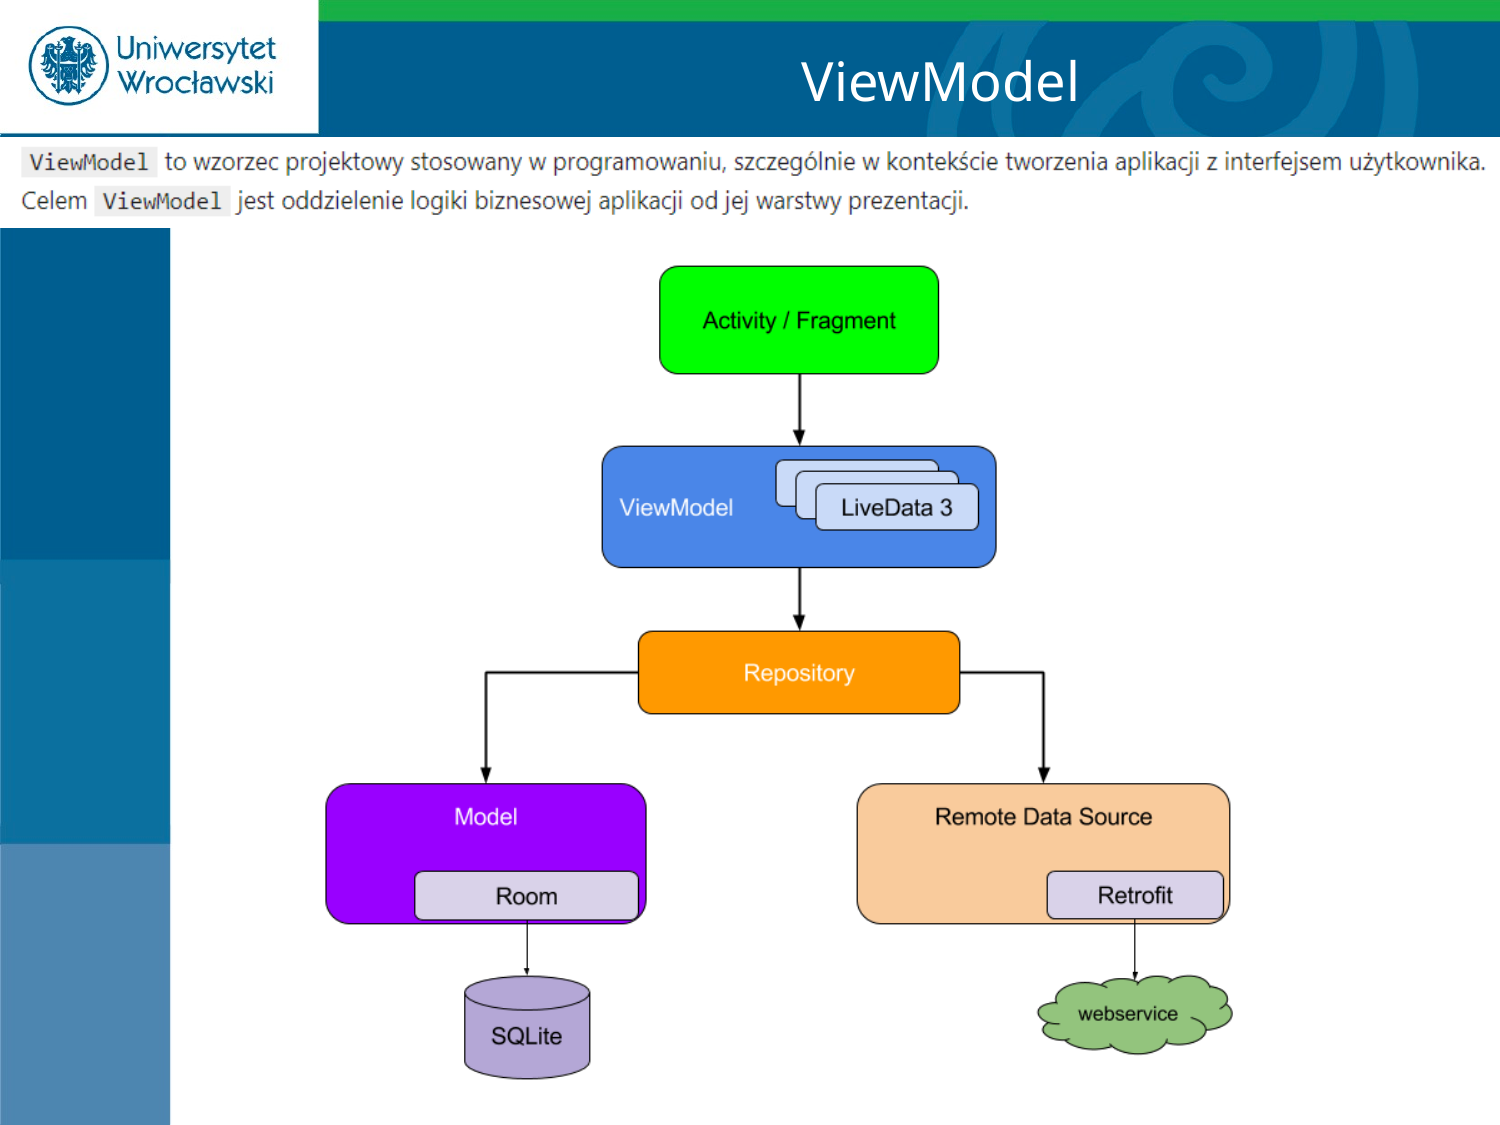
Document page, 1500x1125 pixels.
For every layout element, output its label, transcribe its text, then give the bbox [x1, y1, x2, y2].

picture [0, 585, 6, 838]
text_box ViewModel [458, 40, 1424, 120]
picture [0, 135, 1500, 1125]
picture [0, 0, 1500, 134]
